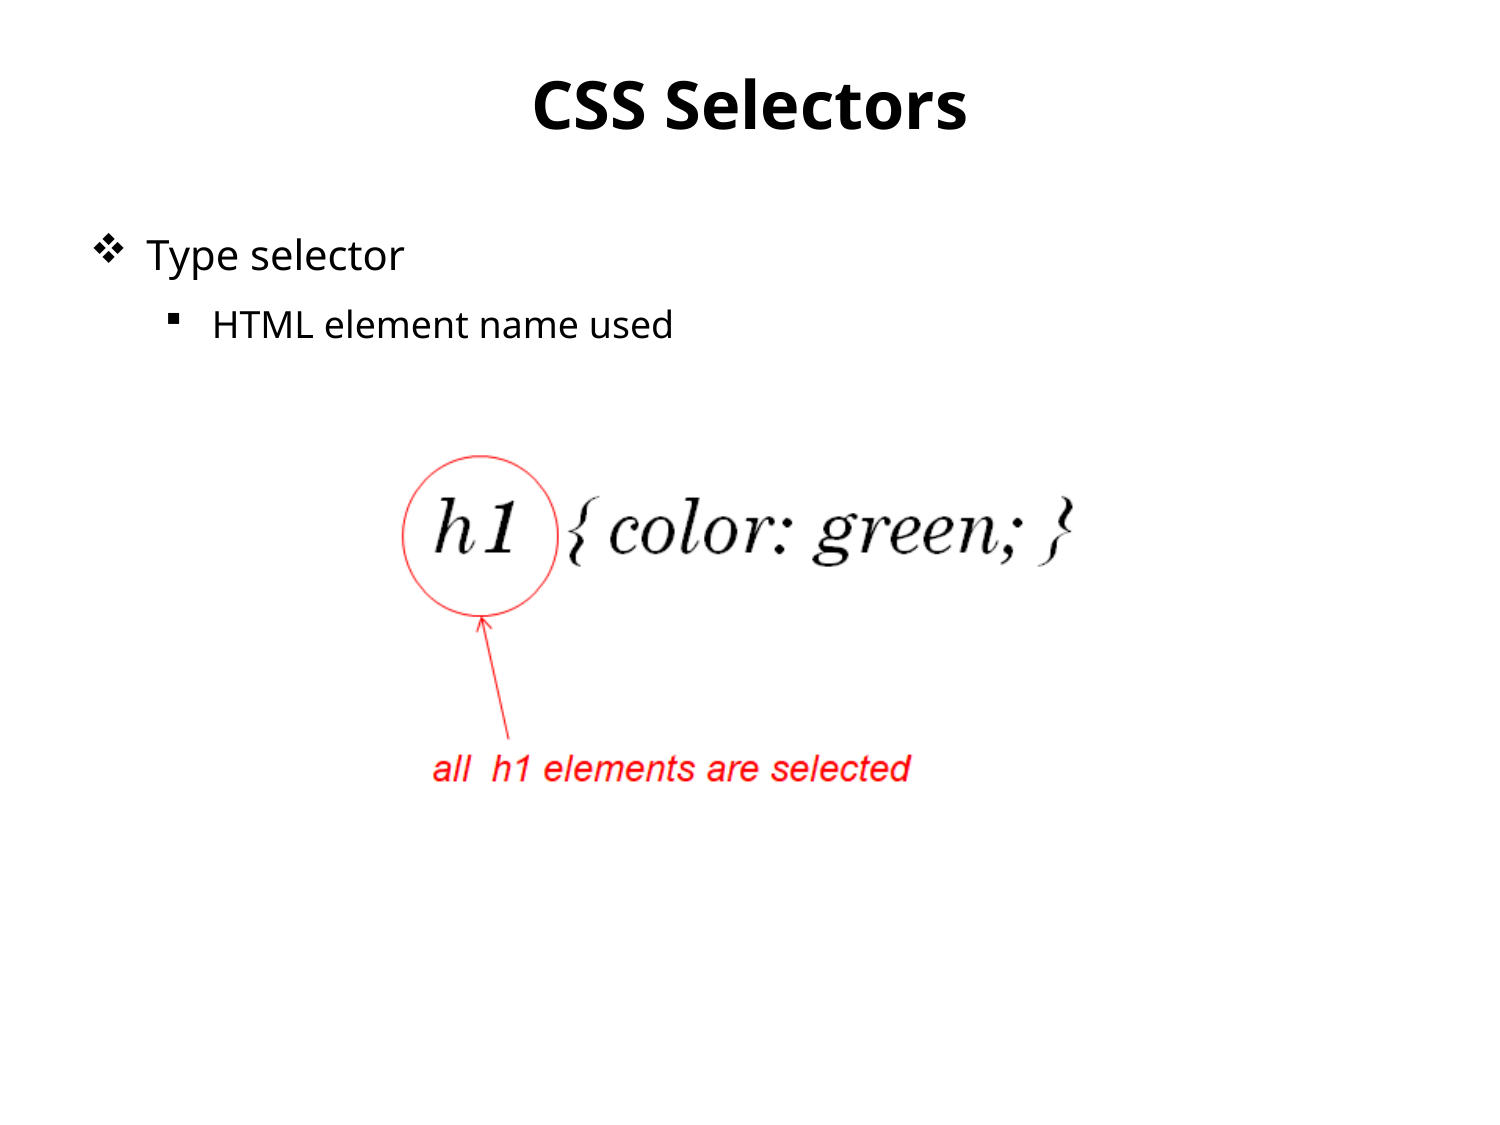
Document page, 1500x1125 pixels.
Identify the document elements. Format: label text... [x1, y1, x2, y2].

title CSS Selectors [75, 45, 1425, 161]
picture [385, 454, 1115, 813]
list Type selector HTML element name used [75, 196, 1425, 1071]
